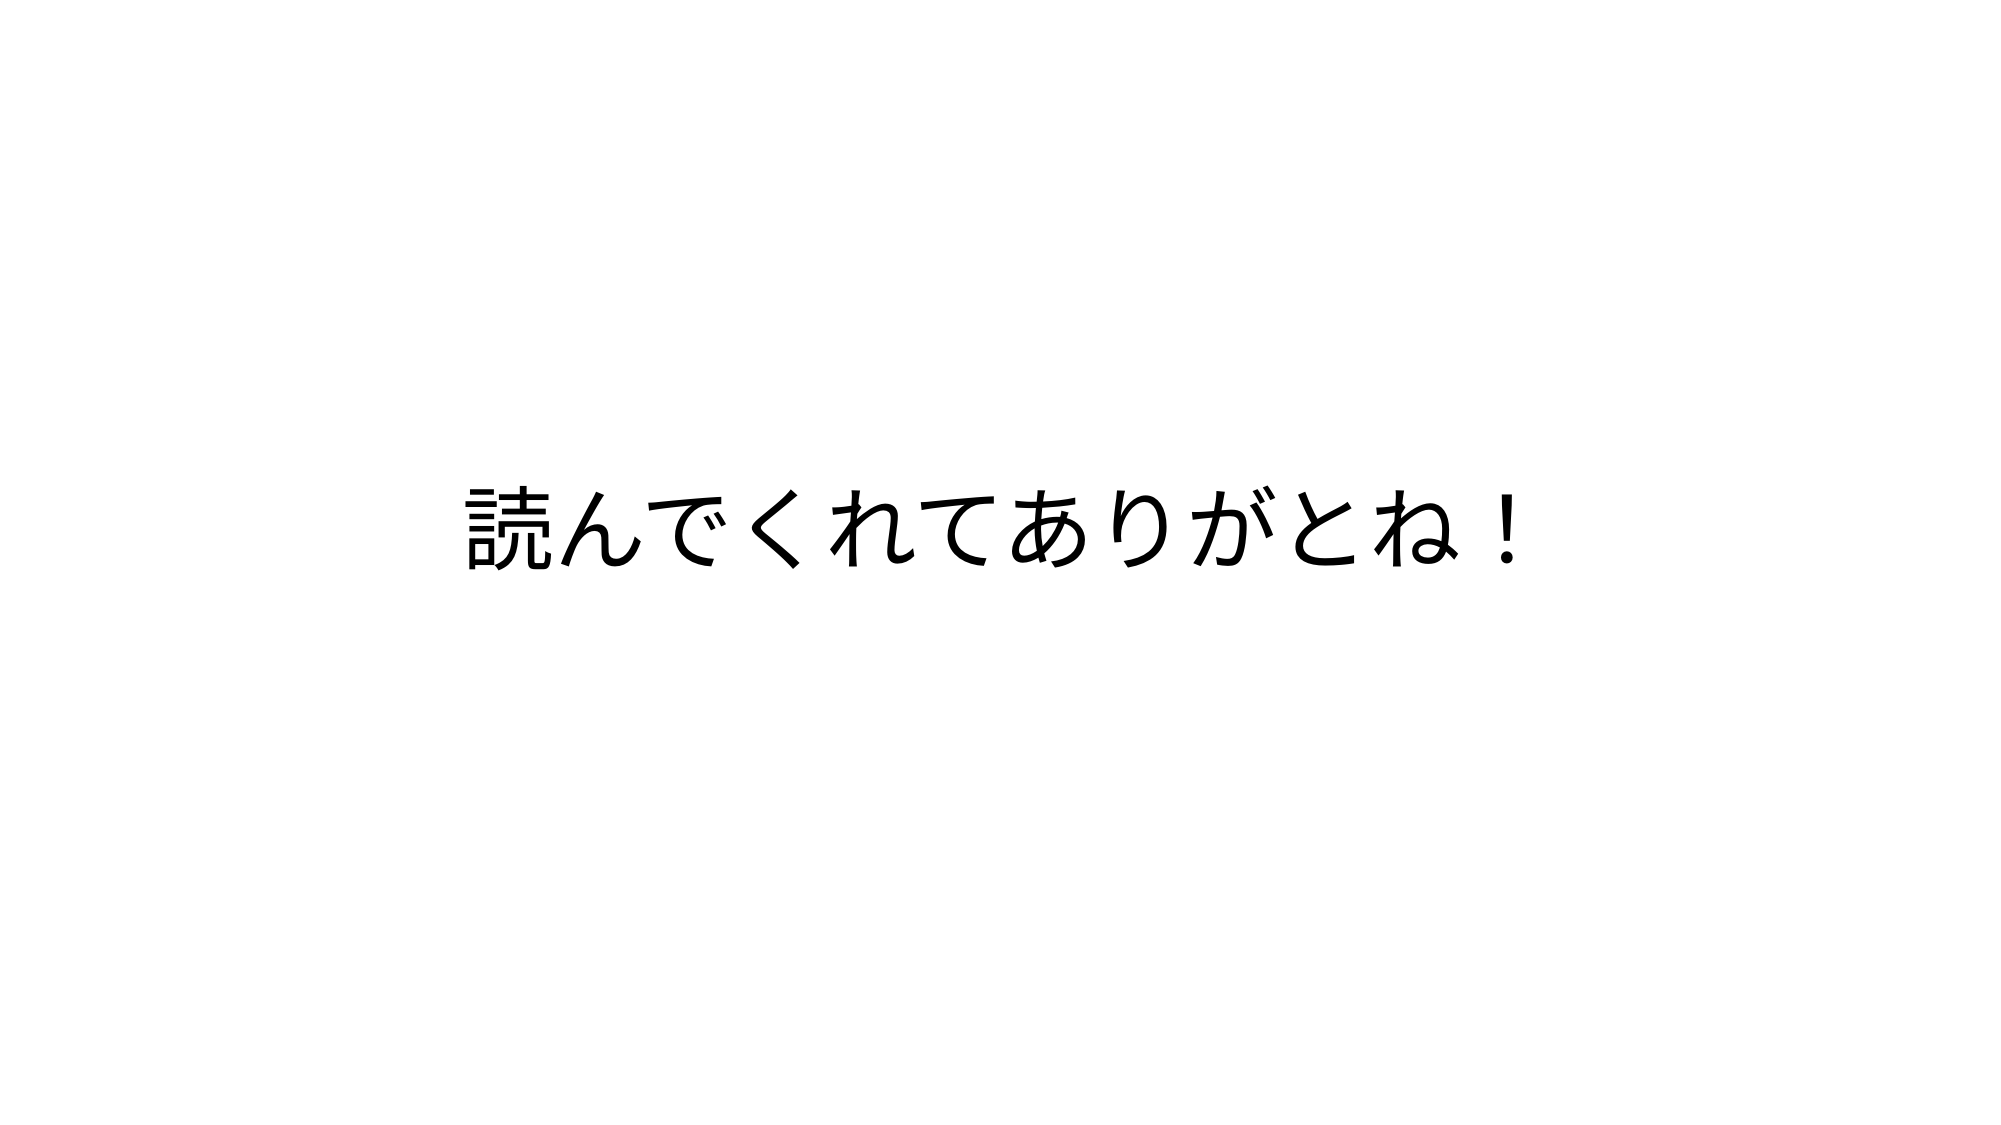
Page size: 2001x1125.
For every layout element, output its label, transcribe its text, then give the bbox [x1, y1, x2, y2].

title 読んでくれてありがとね！ [145, 480, 1871, 698]
